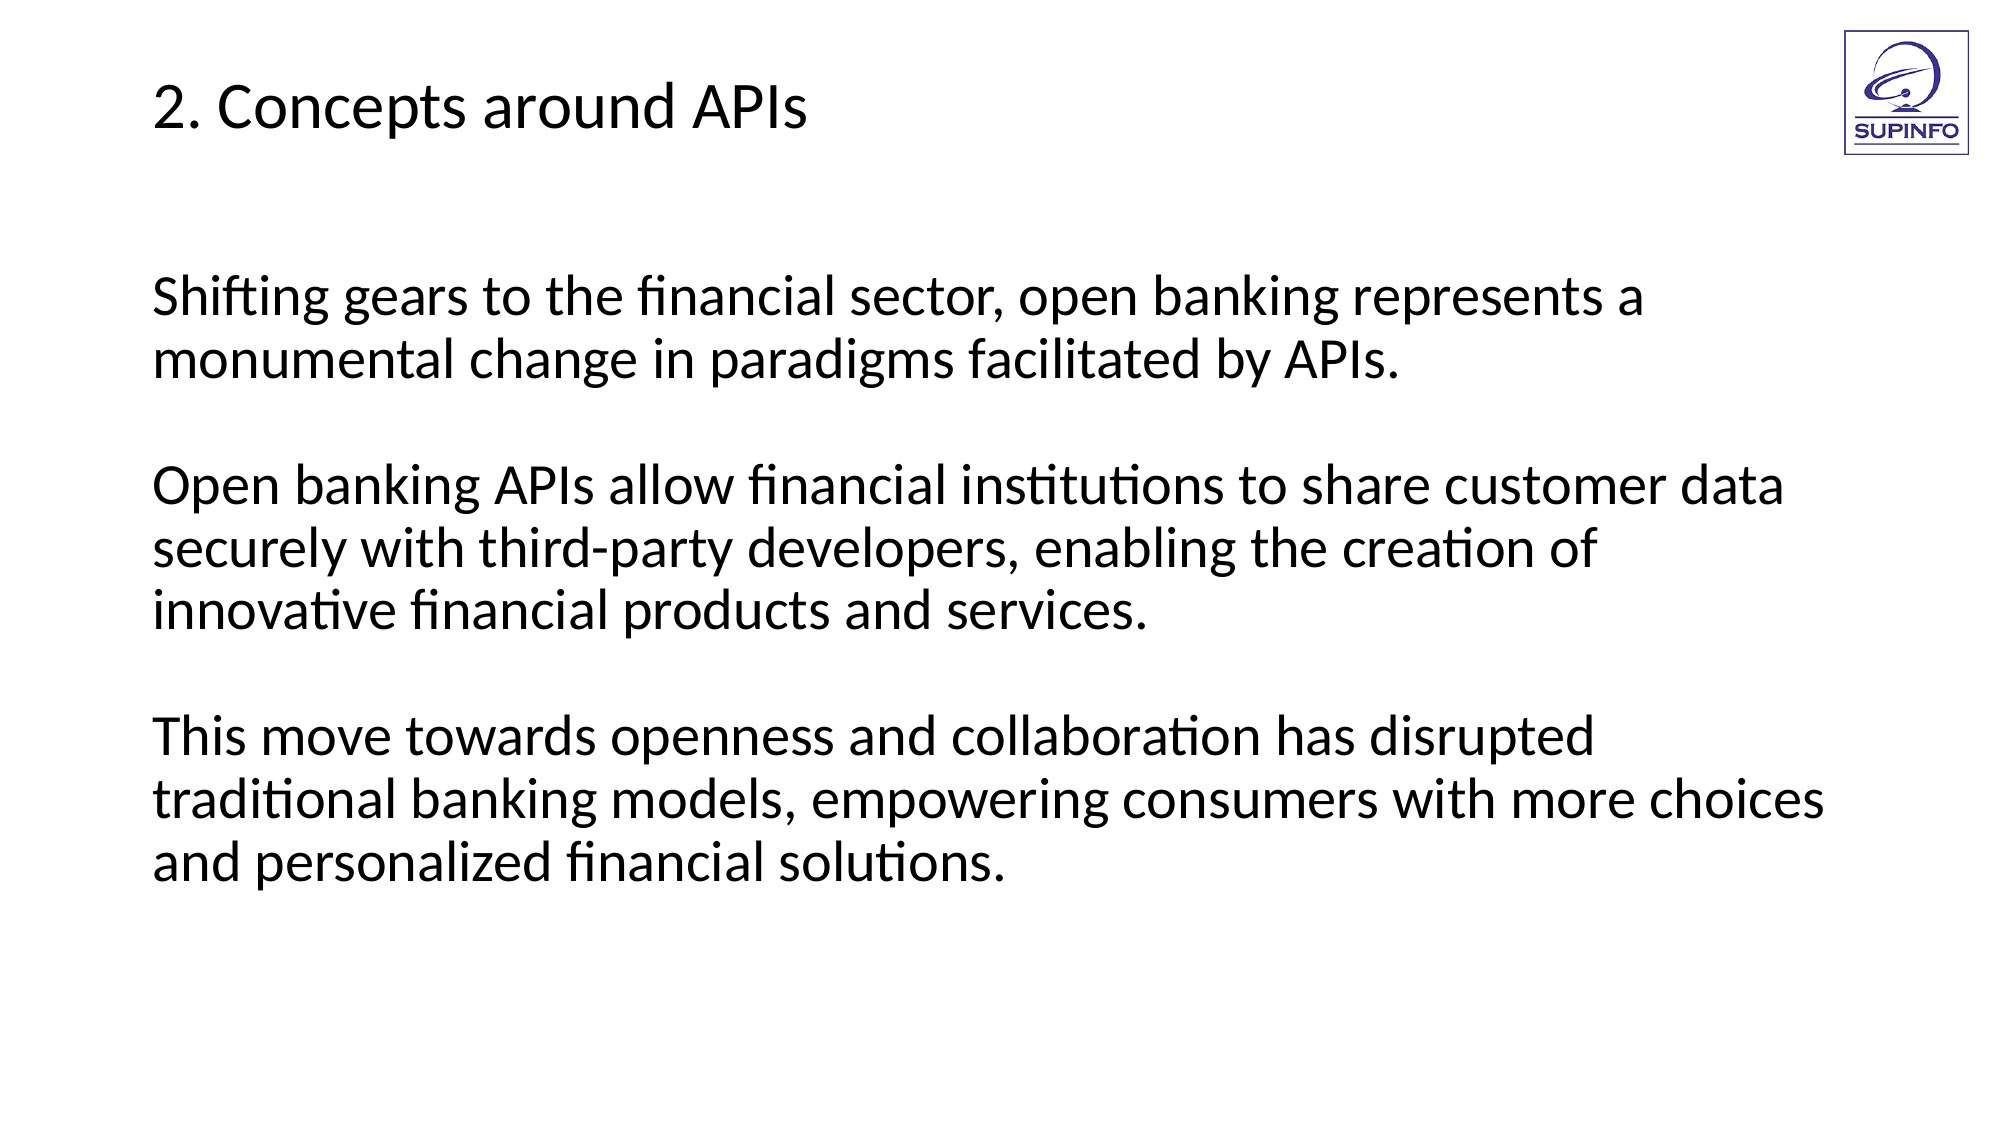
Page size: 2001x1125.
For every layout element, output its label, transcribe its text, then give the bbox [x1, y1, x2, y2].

list Shifting gears to the financial sector, open banking represents a monumental change in paradigms facilitated by APIs. Open banking APIs allow financial institutions to share customer data securely with third-party developers, enabling the creation of innovative financial products and services. This move towards openness and collaboration has disrupted traditional banking models, empowering consumers with more choices and personalized financial solutions. [137, 257, 1863, 1014]
list 2. Concepts around APIs [137, 63, 1862, 157]
picture [1844, 30, 1969, 155]
